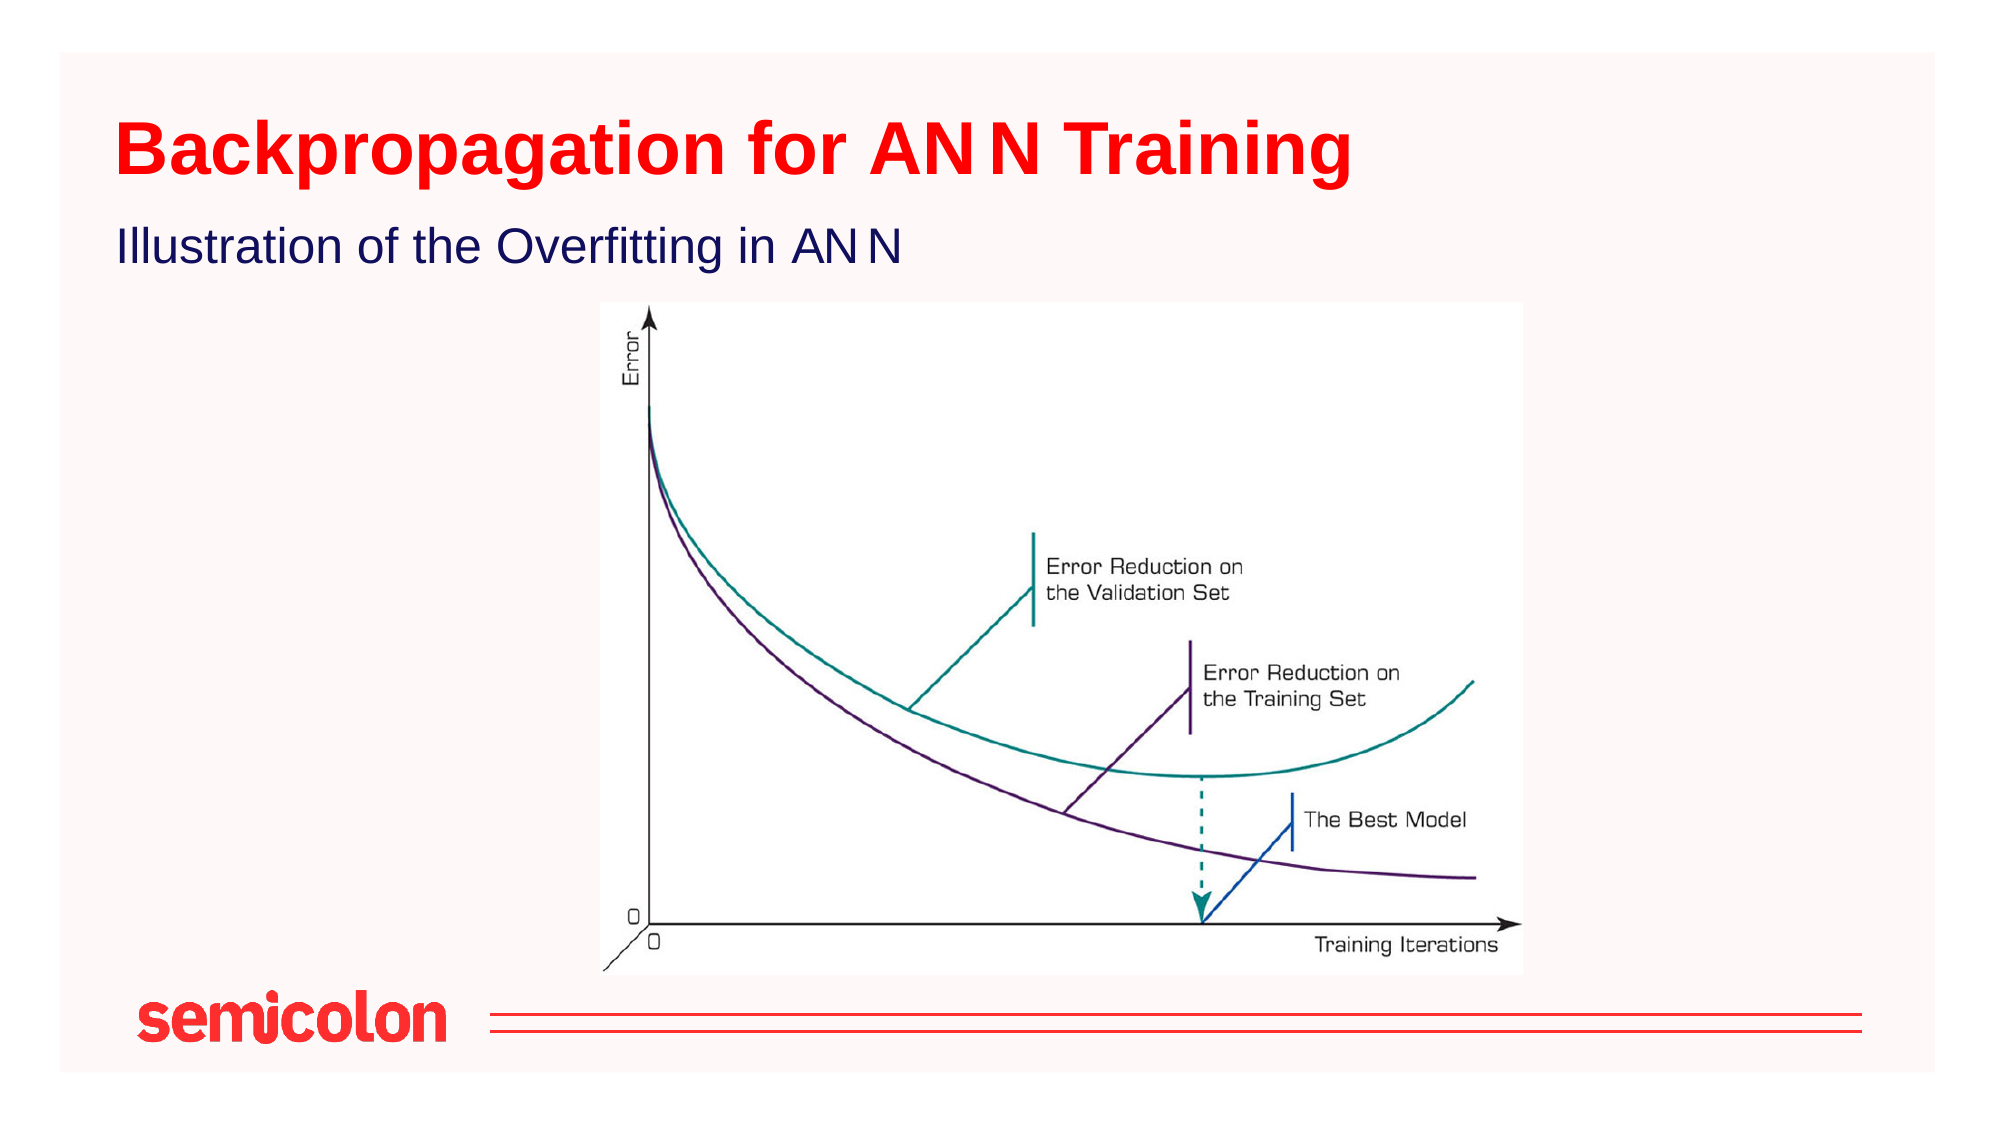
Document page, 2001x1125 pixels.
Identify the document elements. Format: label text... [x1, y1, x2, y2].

list Illustration of the Overfitting in A N N [100, 212, 1826, 866]
title Backpropagation for A N N Training [99, 49, 1825, 253]
picture [137, 990, 446, 1044]
picture [599, 302, 1524, 975]
